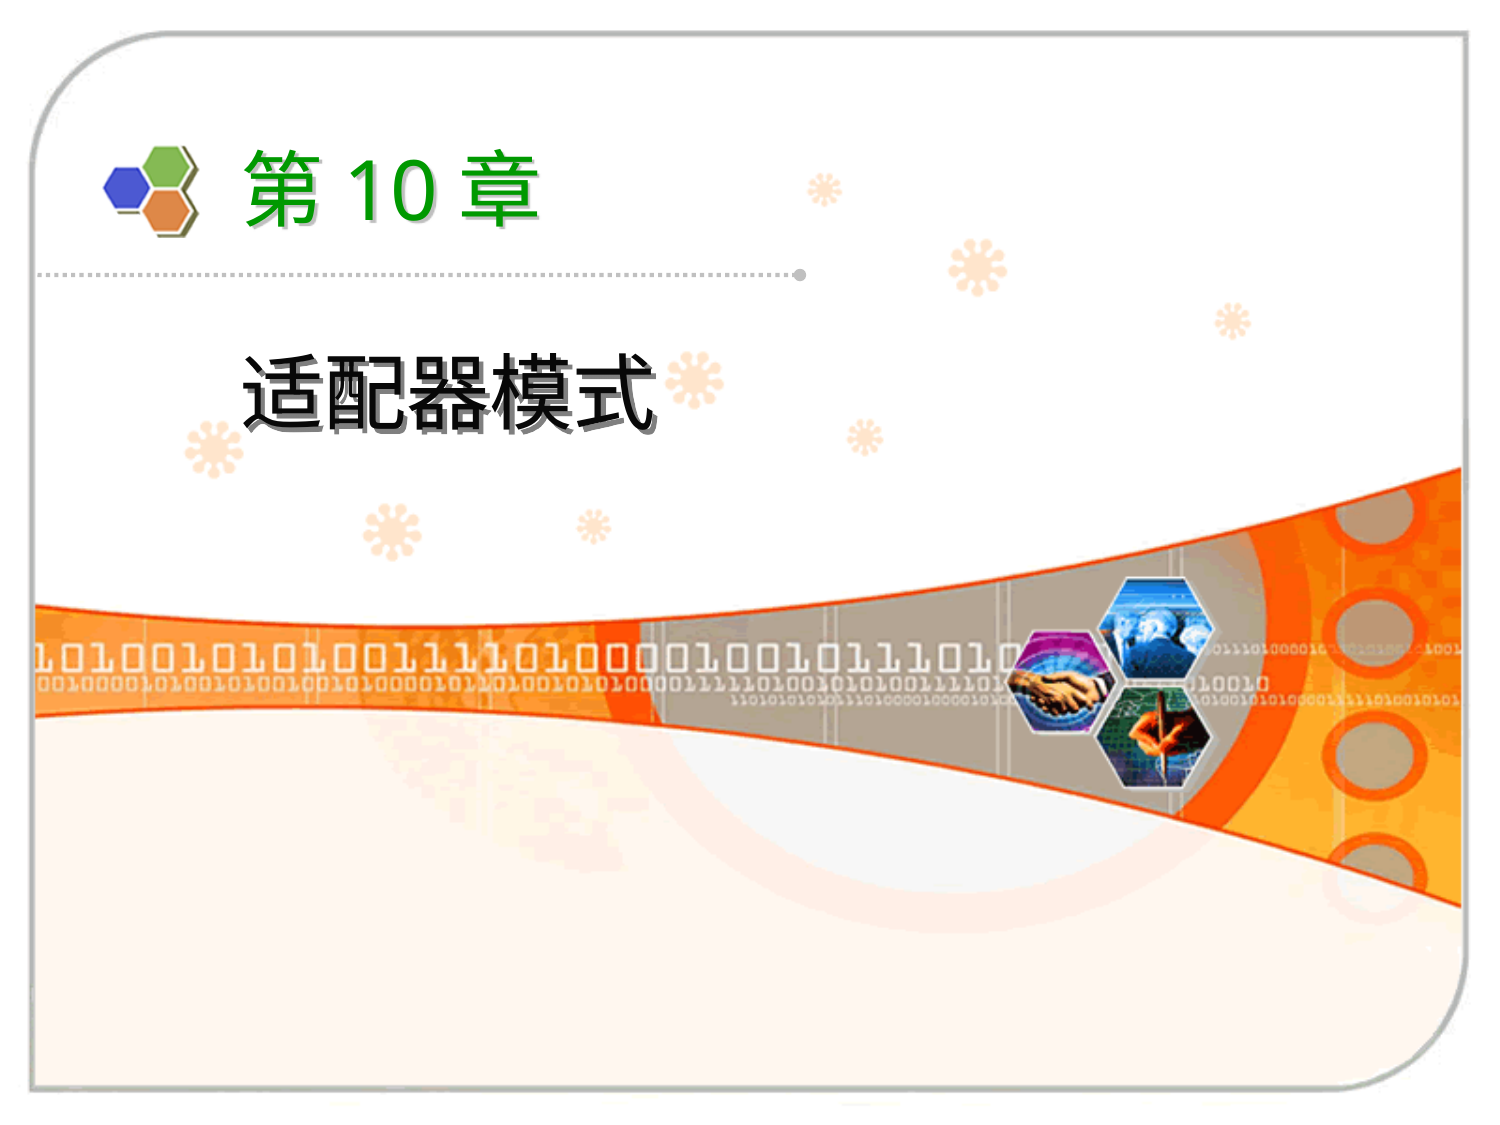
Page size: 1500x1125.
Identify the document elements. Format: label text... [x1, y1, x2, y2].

subtitle 适配器模式 [225, 312, 950, 425]
picture [0, 0, 1500, 1125]
title 第10章 [225, 87, 700, 288]
